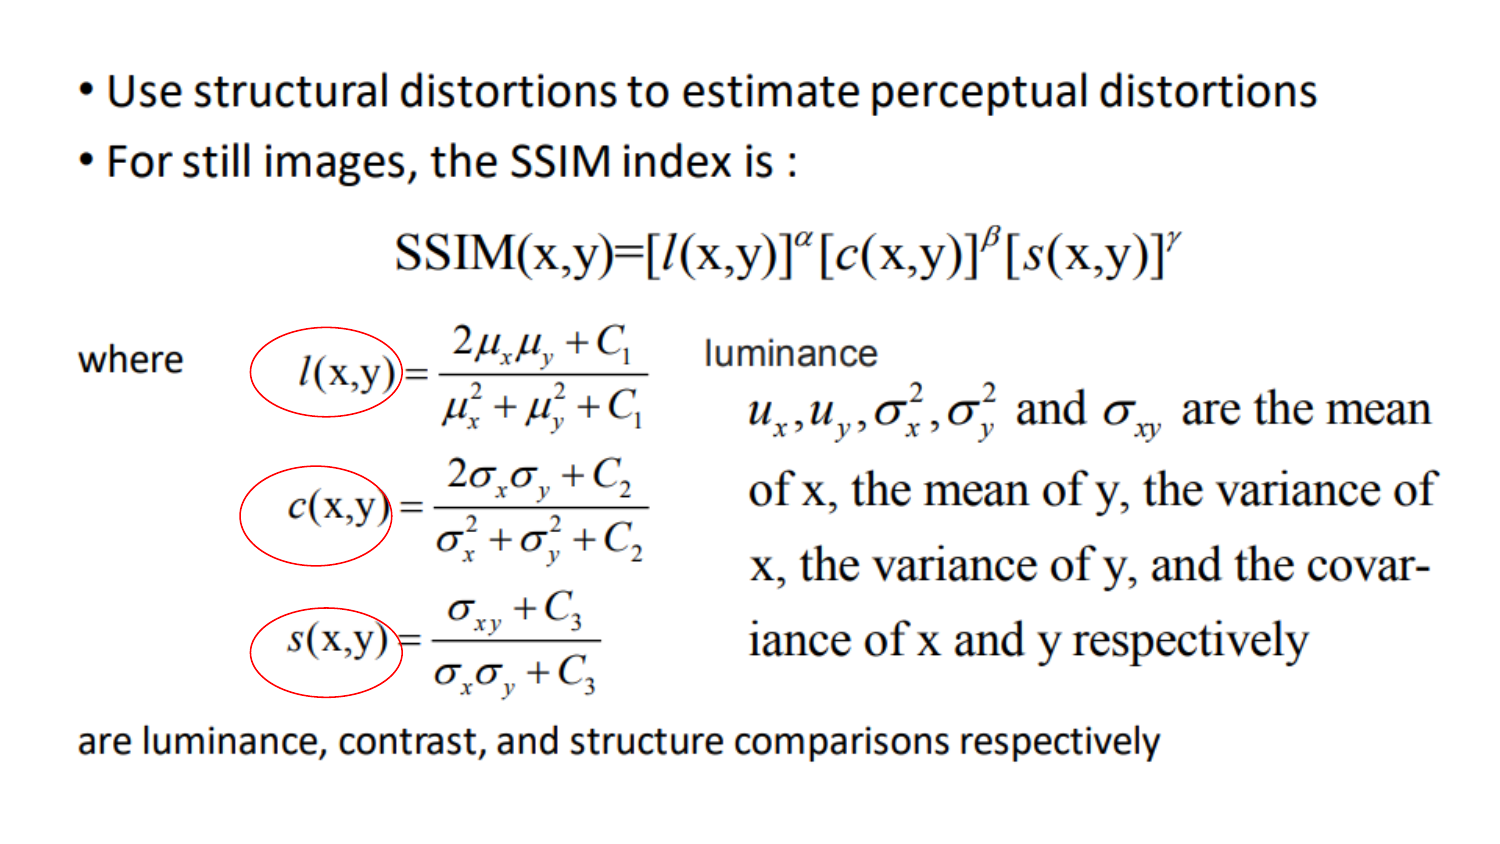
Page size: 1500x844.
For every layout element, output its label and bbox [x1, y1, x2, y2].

picture [26, 29, 1474, 776]
